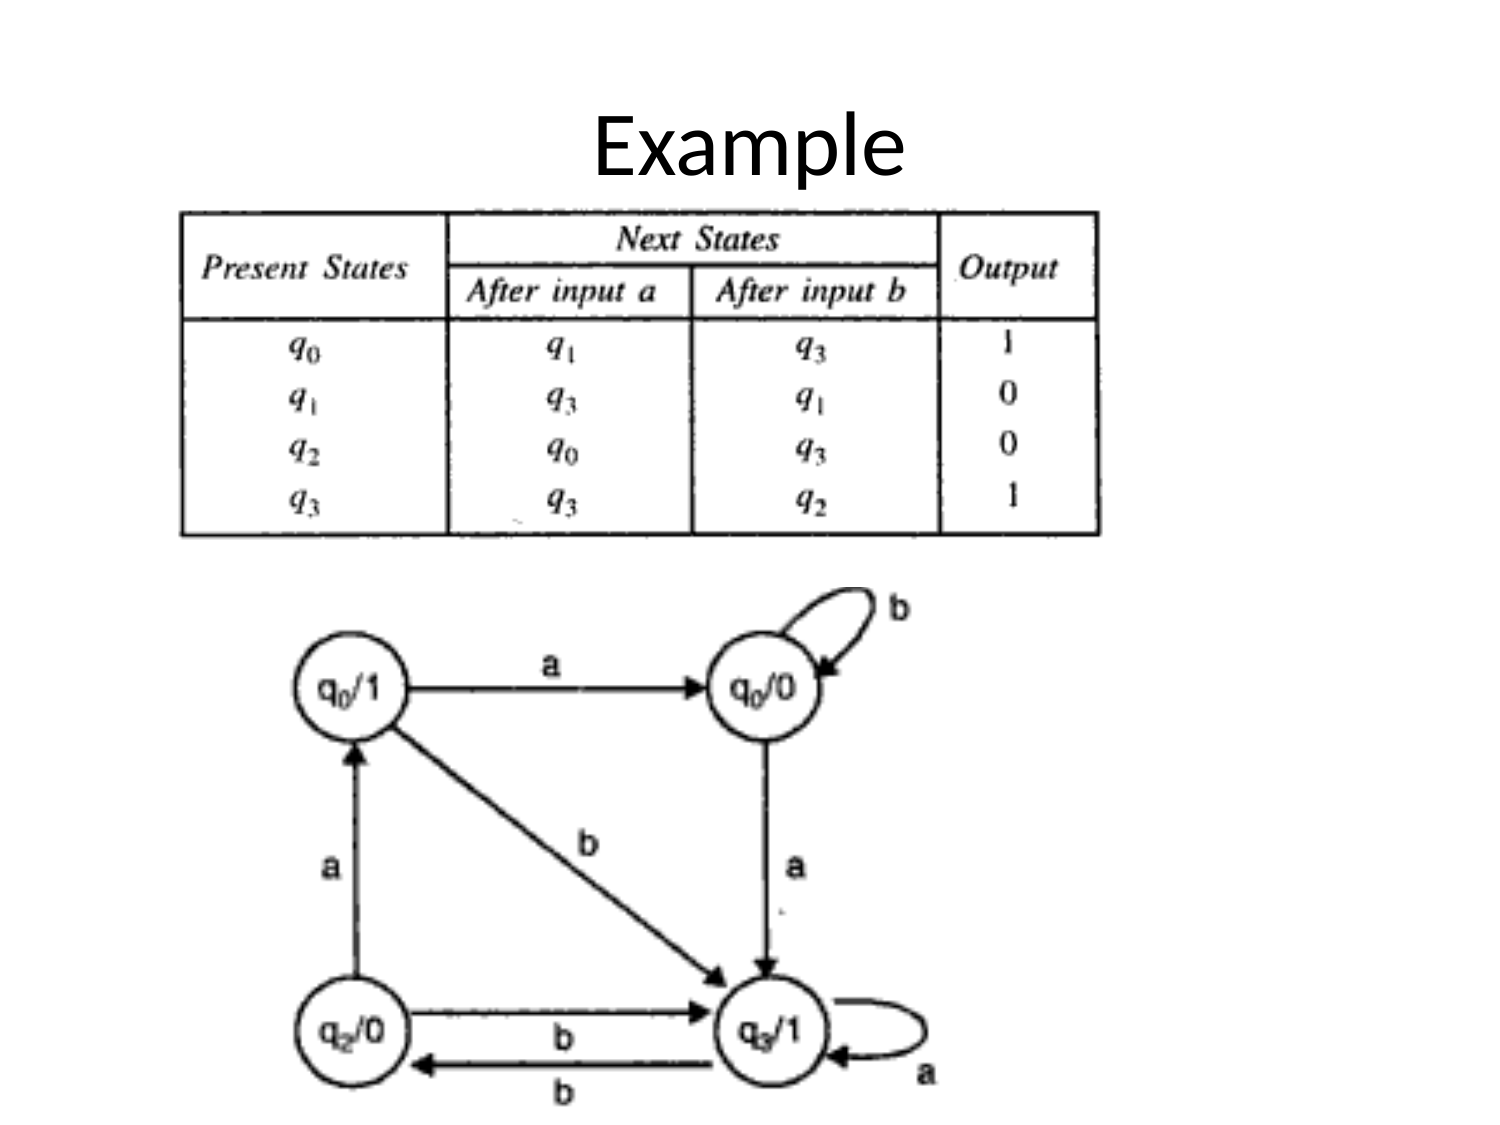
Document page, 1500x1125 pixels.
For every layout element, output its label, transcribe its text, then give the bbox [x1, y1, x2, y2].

title Example [75, 45, 1425, 233]
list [162, 199, 1113, 551]
picture [212, 587, 988, 1111]
